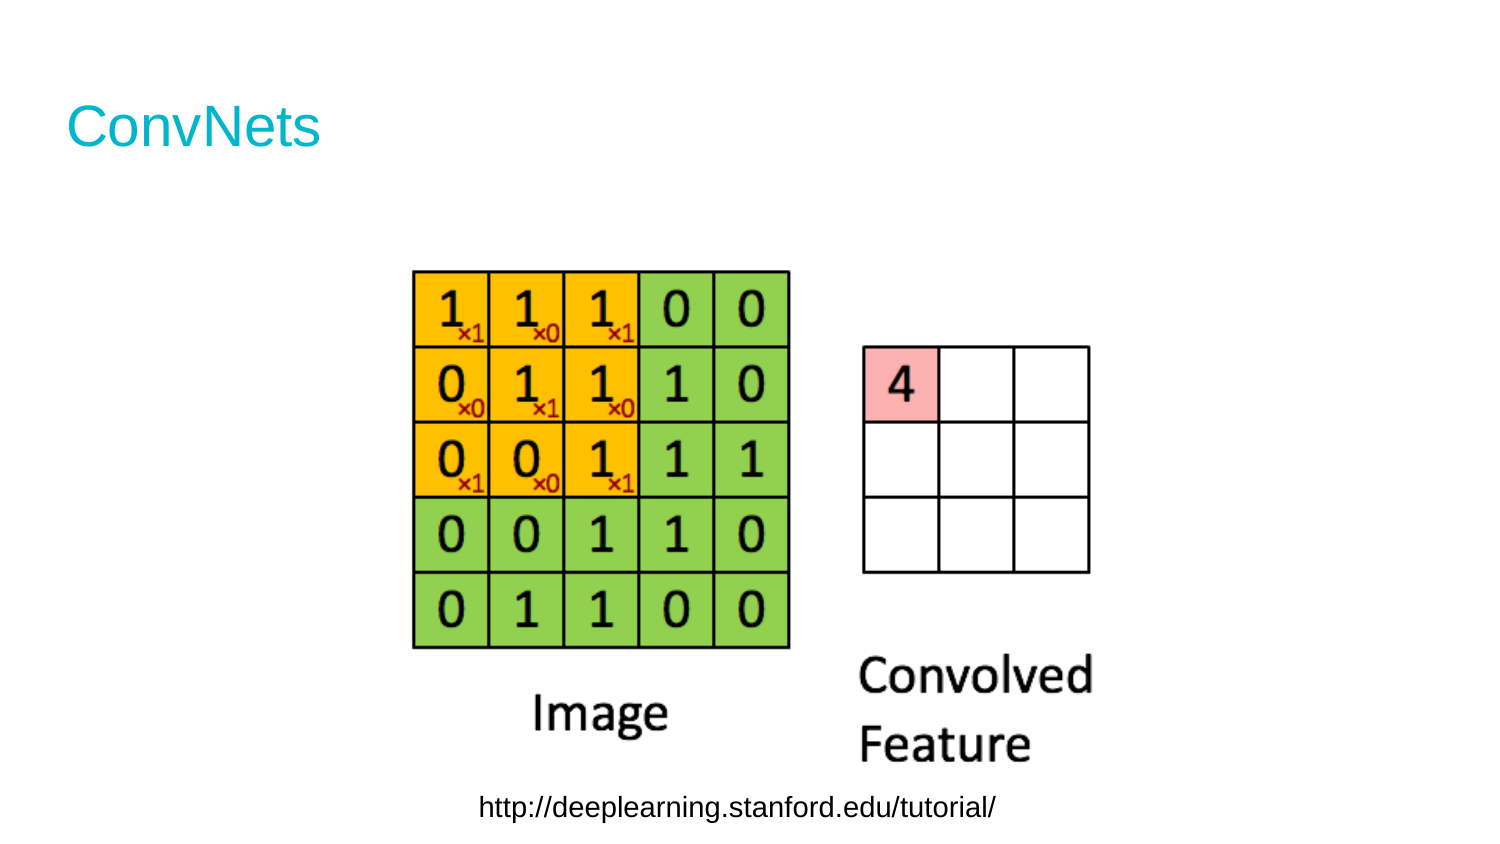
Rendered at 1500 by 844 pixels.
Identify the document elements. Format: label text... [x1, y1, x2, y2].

picture [338, 197, 1162, 798]
text_box http://deeplearning.stanford.edu/tutorial/ [463, 807, 1037, 844]
title ConvNets [51, 72, 1449, 167]
